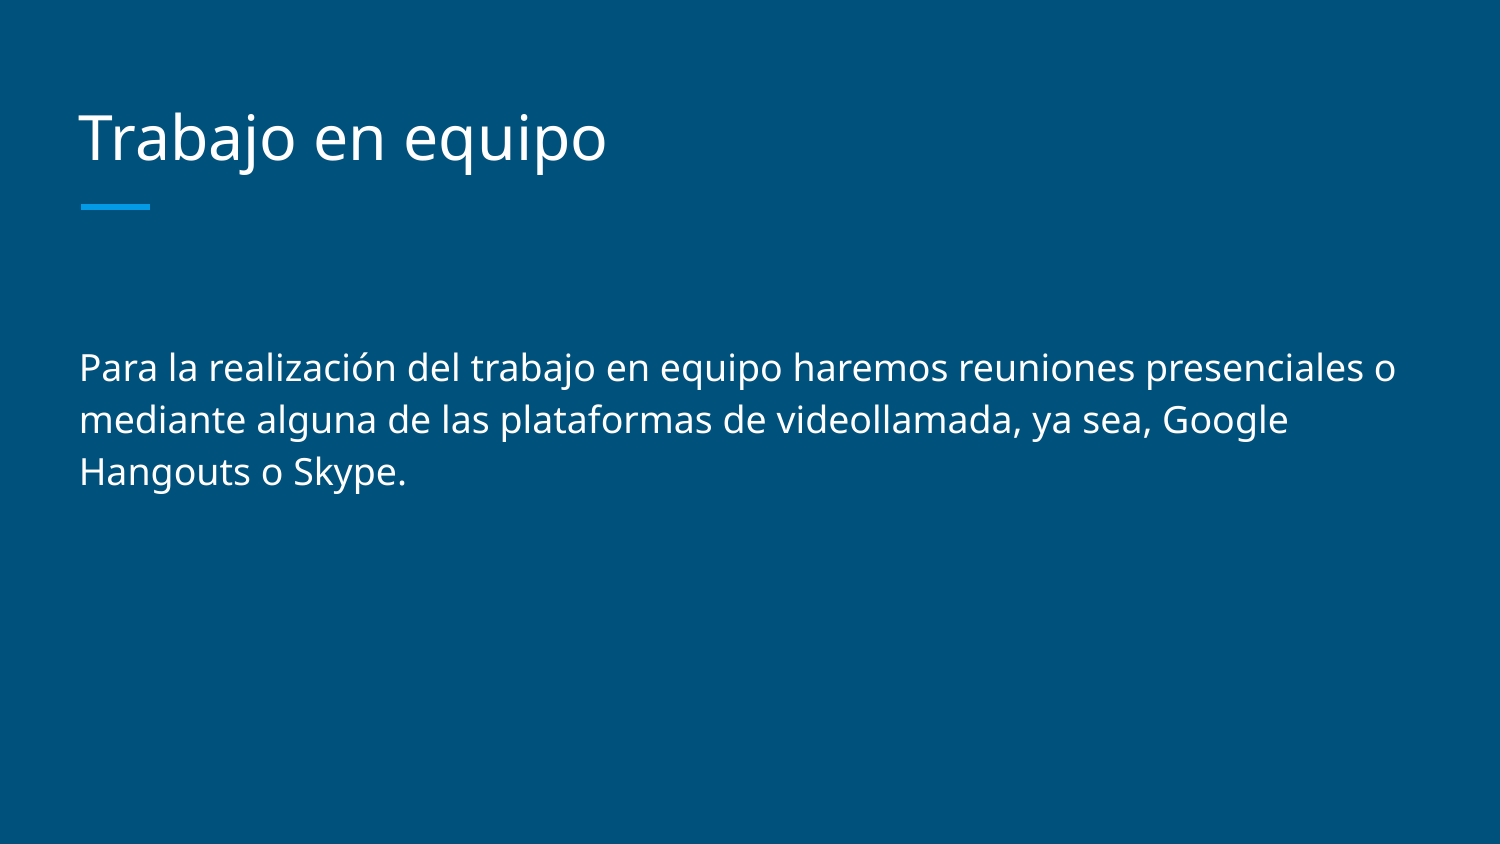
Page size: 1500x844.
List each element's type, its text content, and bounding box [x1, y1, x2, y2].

list Para la realización del trabajo en equipo haremos reuniones presenciales o mediante alguna de las plataformas de videollamada, ya sea, Google Hangouts o Skype. [63, 244, 1437, 750]
title Trabajo en equipo [63, 75, 1437, 188]
